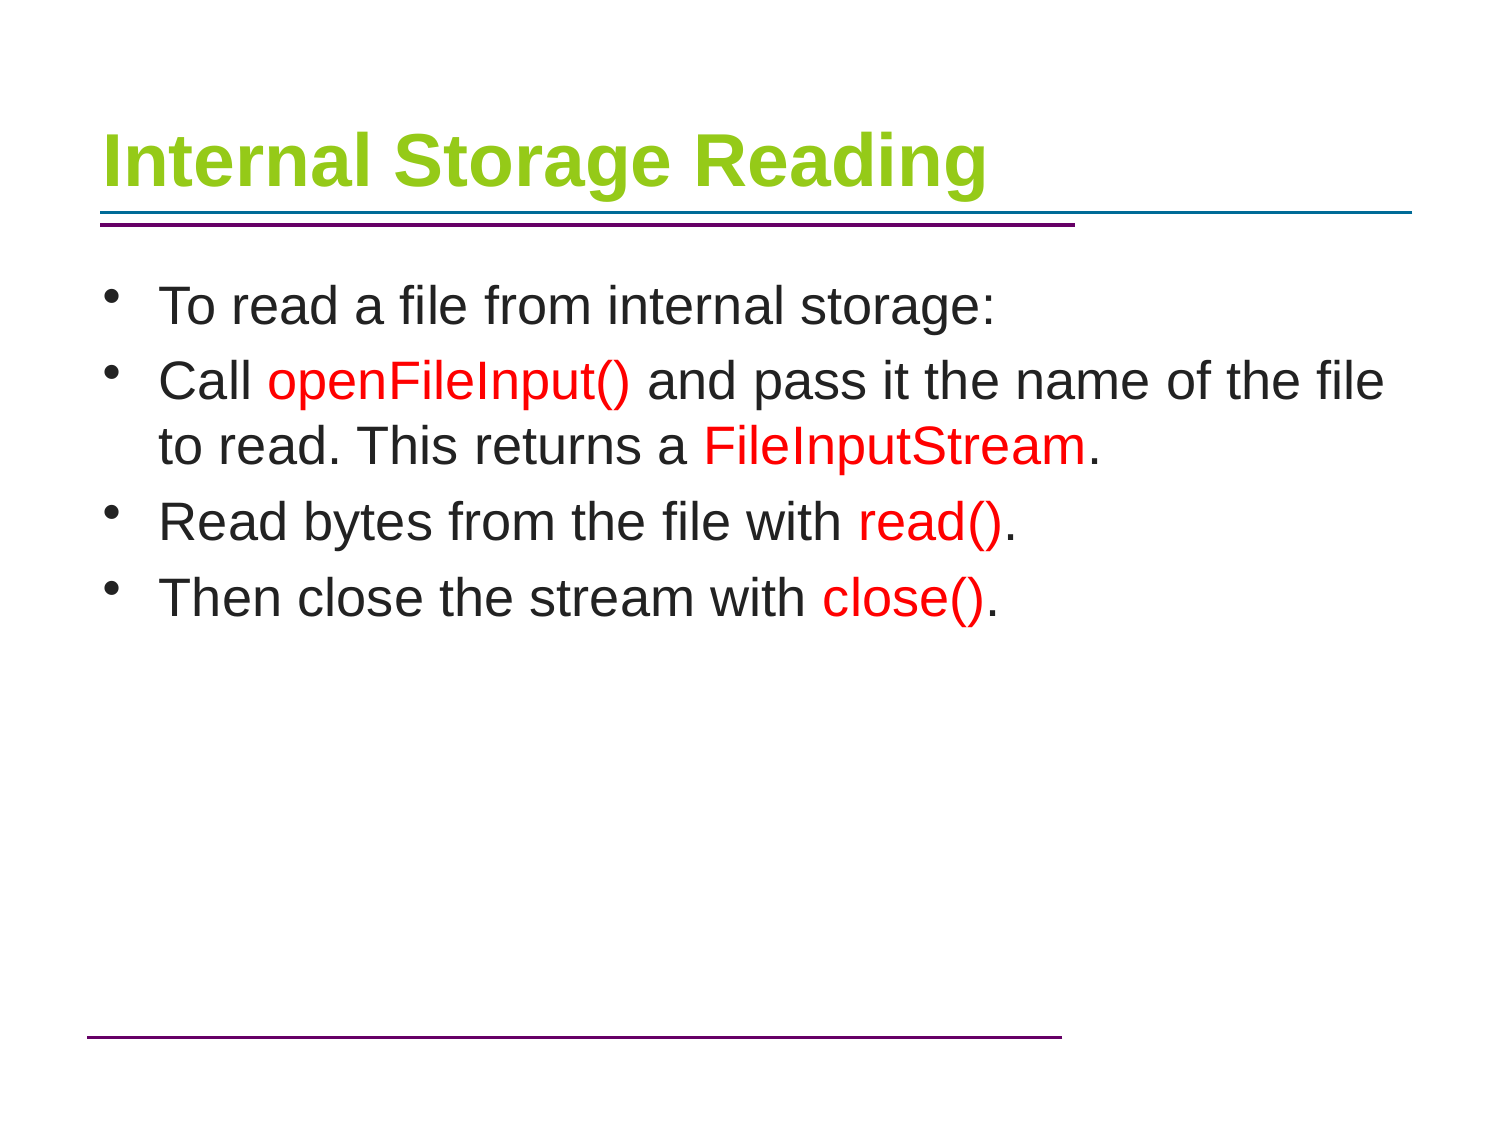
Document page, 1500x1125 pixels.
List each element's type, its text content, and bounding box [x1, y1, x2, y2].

list To read a file from internal storage: Call openFileInput() and pass it the name of the file to read. This returns a FileInputStream. Read bytes from the file with read().read(). Then close the stream with close(). [87, 262, 1413, 1001]
title Internal Storage Reading [87, 62, 1413, 251]
